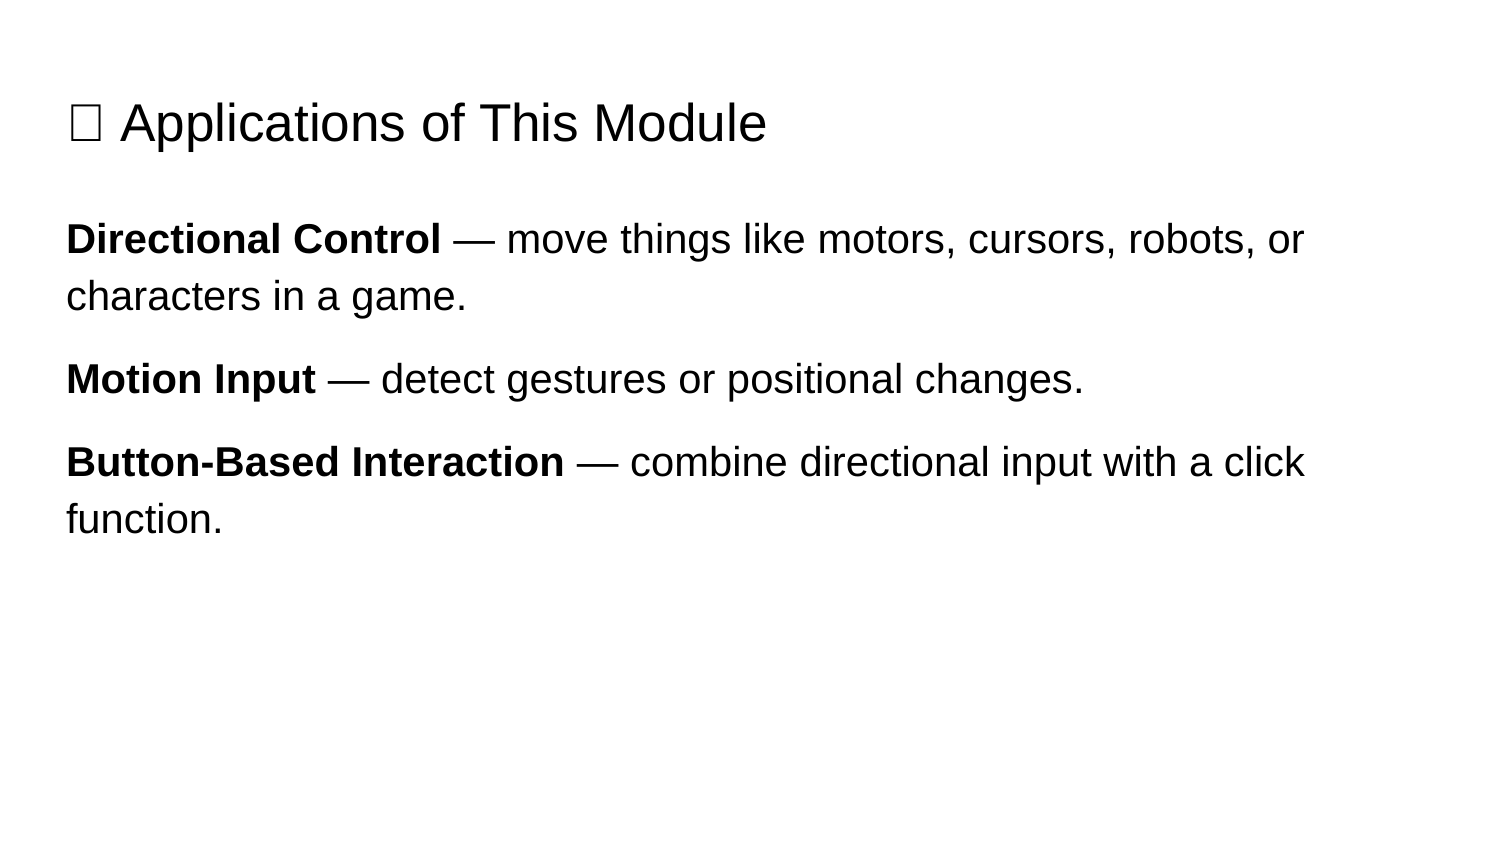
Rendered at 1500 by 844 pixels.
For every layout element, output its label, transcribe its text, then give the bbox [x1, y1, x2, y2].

list Directional Control — move things like motors, cursors, robots, or characters in a game. Motion Input — detect gestures or positional changes. Button-Based Interaction — combine directional input with a click function. [51, 189, 1449, 750]
title 📌 Applications of This Module [51, 72, 1449, 167]
